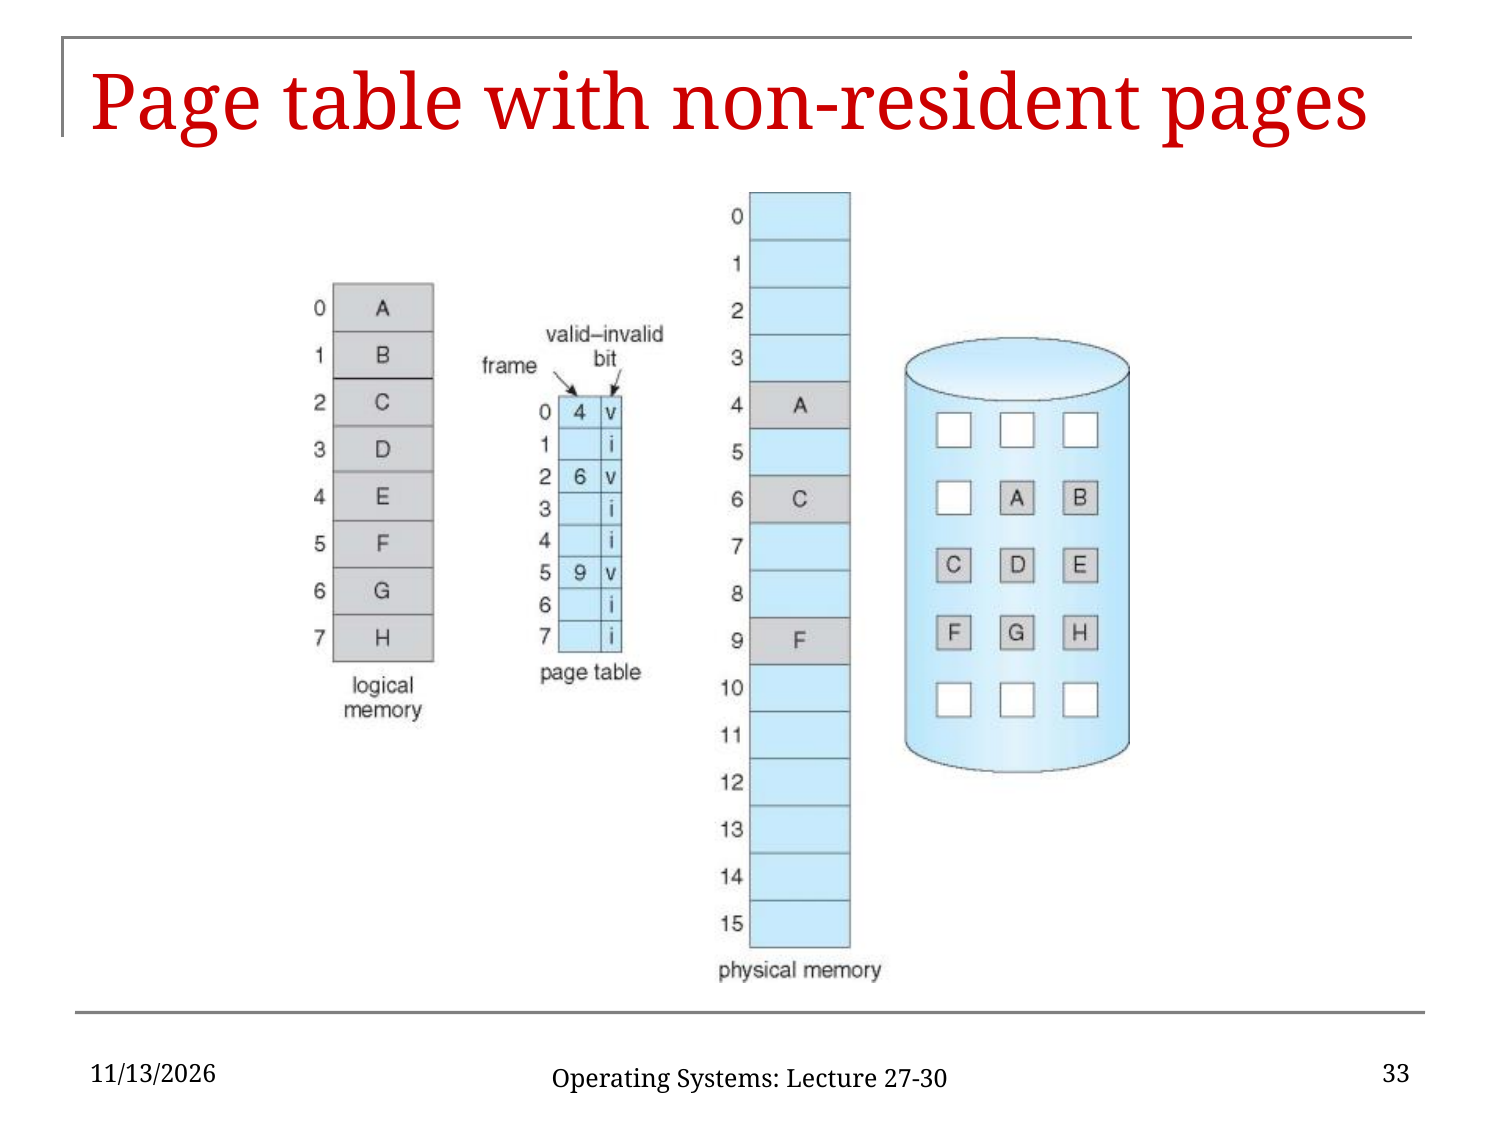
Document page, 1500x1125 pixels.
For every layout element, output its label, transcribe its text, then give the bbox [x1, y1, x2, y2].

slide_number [74, 1023, 426, 1100]
title Page table with non-resident pages [75, 45, 1425, 163]
picture [314, 192, 1130, 984]
slide_number 33 [1074, 1023, 1426, 1100]
footer Operating Systems: Lecture 27-30 [512, 1024, 988, 1101]
